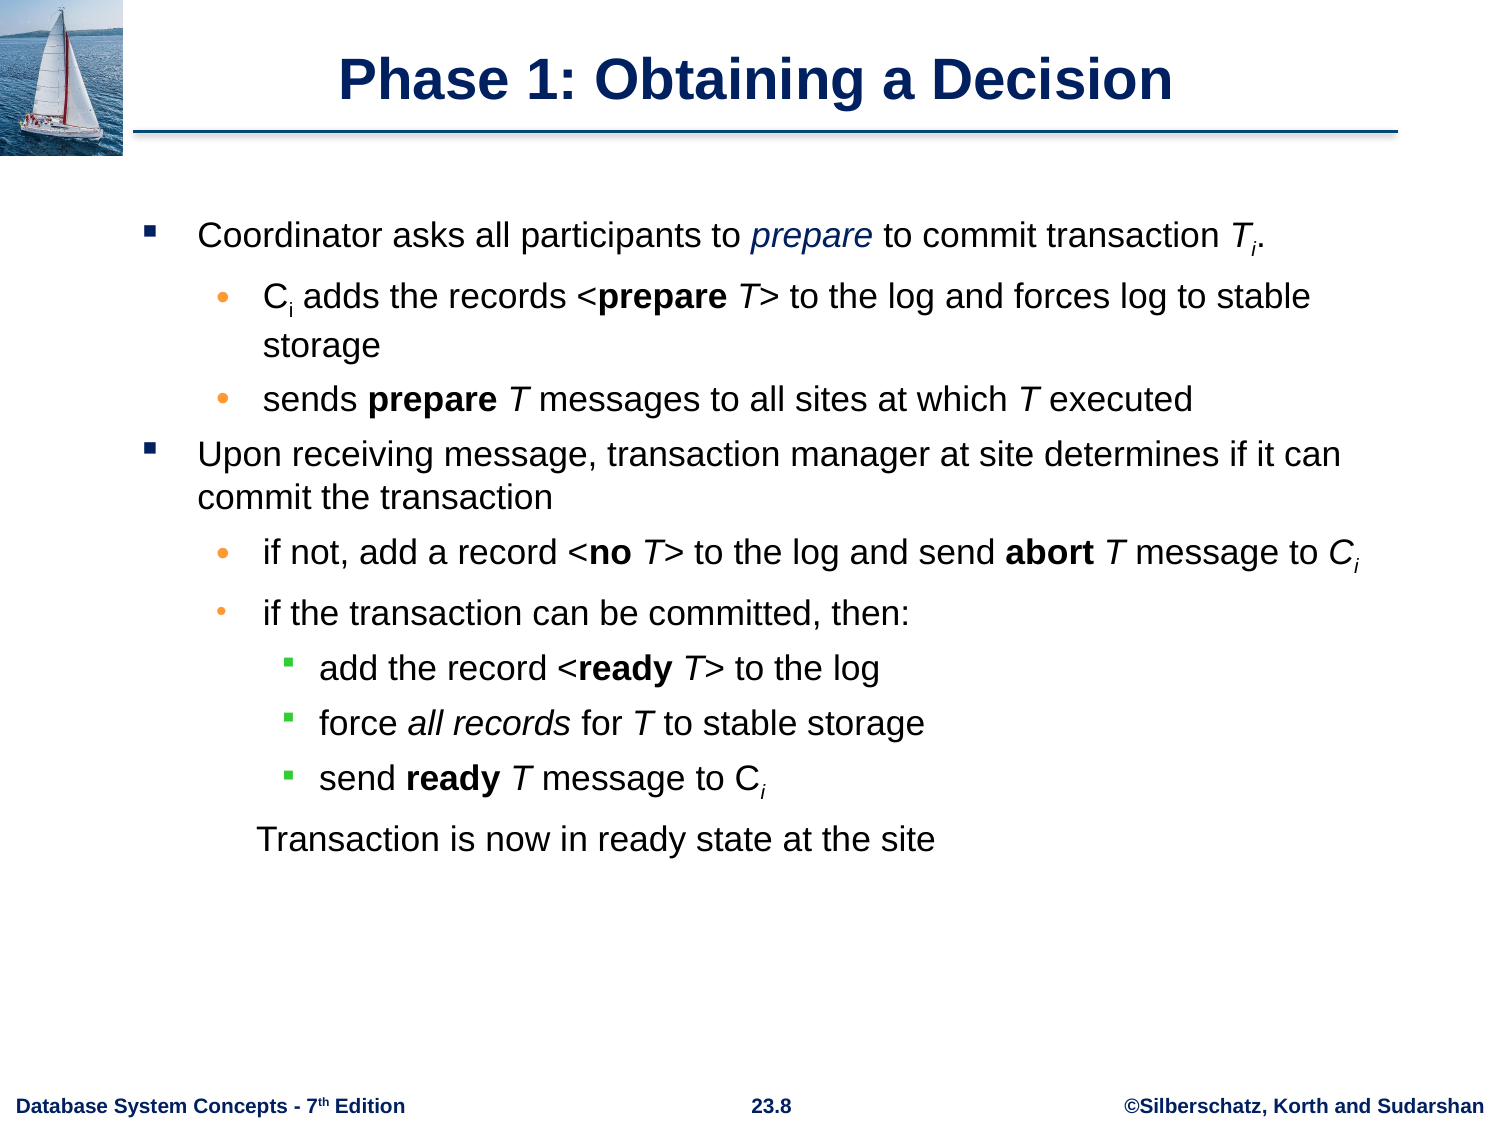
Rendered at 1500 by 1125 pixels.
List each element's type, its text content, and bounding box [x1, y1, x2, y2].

title Phase 1: Obtaining a Decision [125, 18, 1388, 120]
list Coordinator asks all participants to prepare to commit transaction Ti. Ci adds the records <prepare T> to the log and forces log to stable storage sends prepare T messages to all sites at which T executed Upon receiving message, transaction manager at site determines if it can commit the transaction if not, add a record <no T> to the log and send abort T message to Ci if the transaction can be committed, then: add the record <ready T> to the log force all records for T to stable storage send ready T message to Ci Transaction is now in ready state at the site [126, 204, 1388, 1066]
picture [0, 0, 123, 156]
